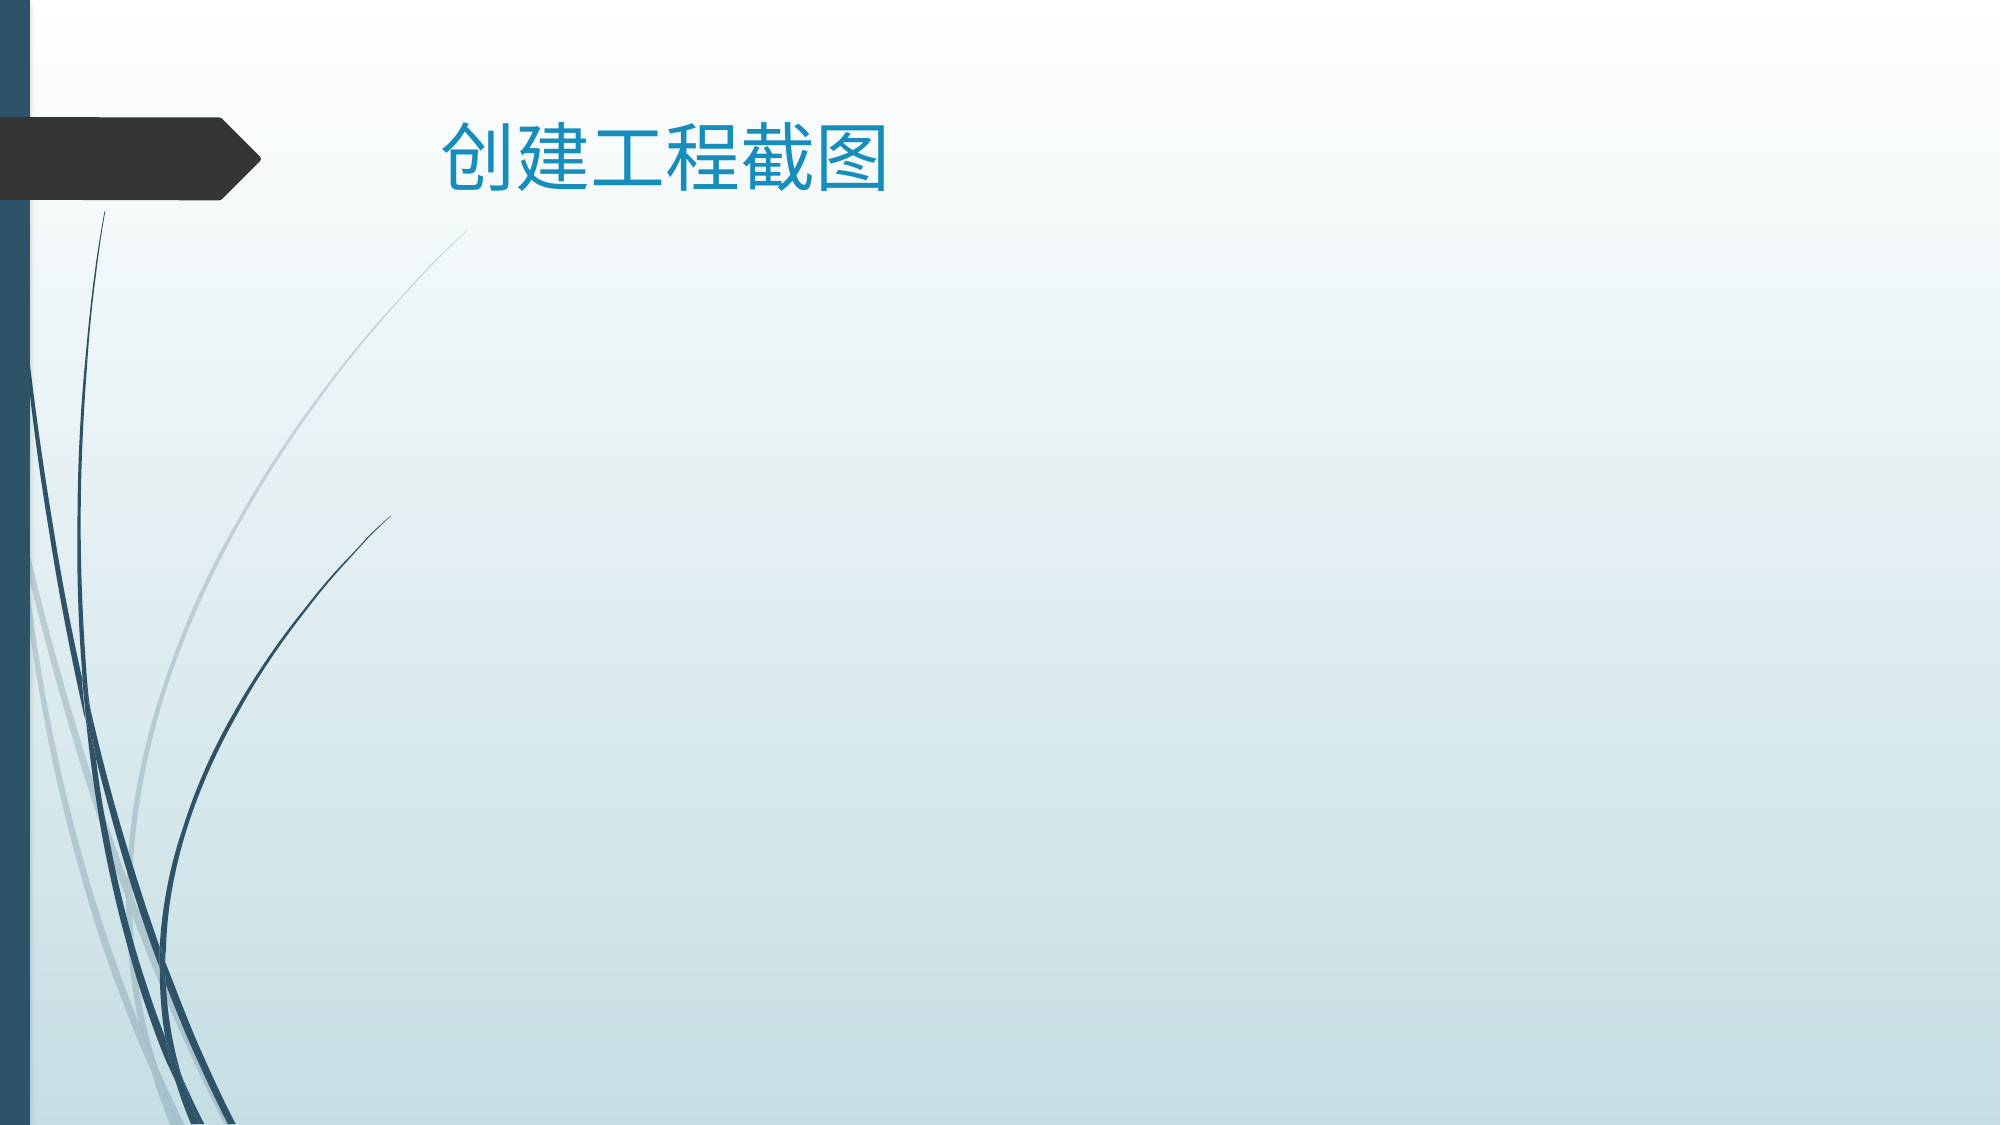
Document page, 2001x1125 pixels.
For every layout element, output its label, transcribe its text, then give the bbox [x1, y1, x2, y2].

title 创建工程截图 [425, 102, 1888, 313]
